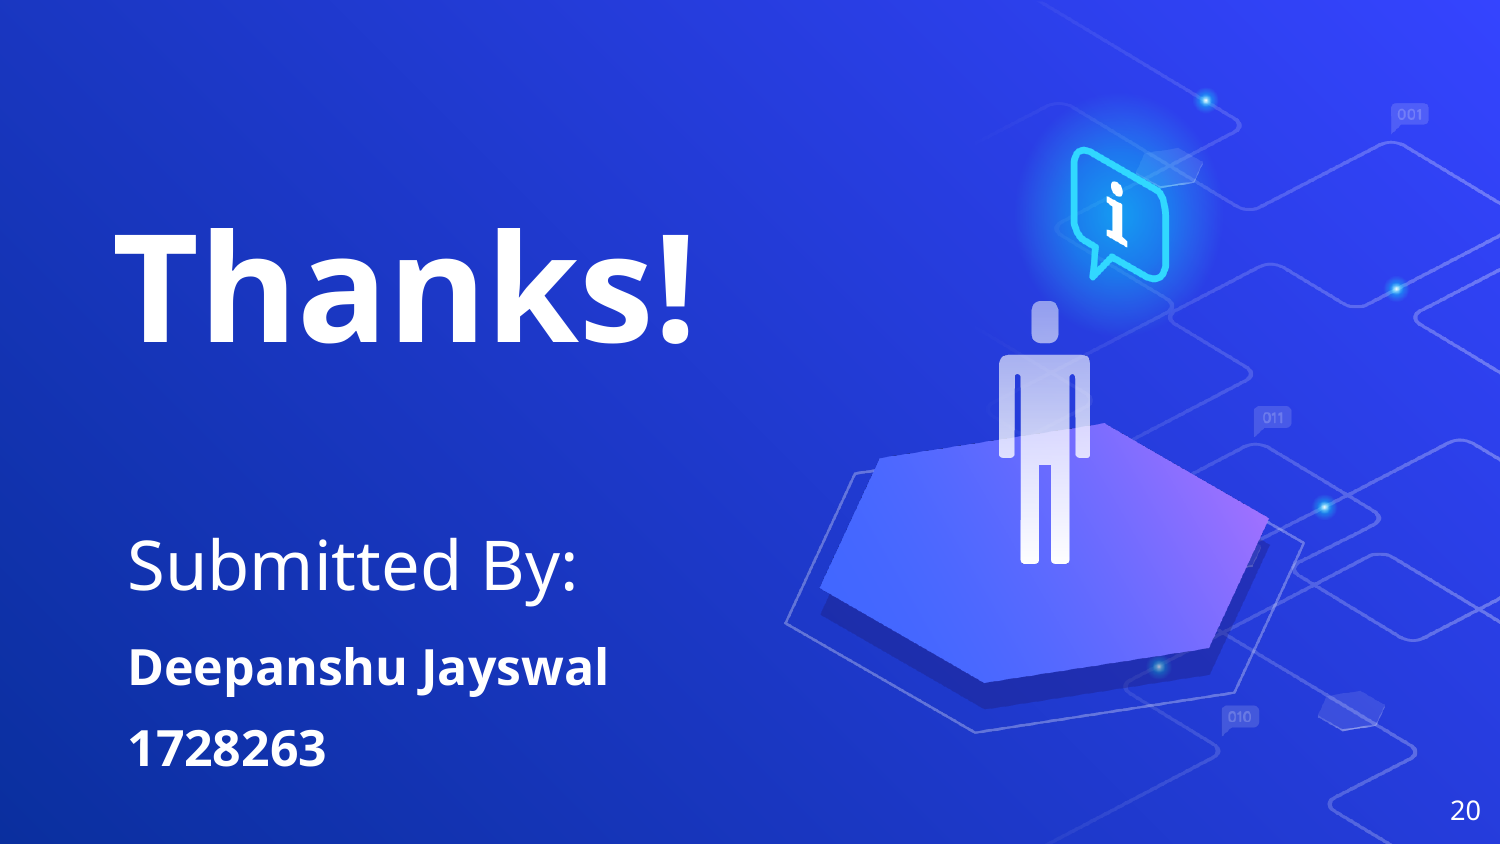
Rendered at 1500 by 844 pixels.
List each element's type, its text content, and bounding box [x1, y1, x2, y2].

text_box Deepanshu Jayswal 1728263 [112, 611, 633, 792]
title Thanks! [112, 220, 706, 373]
picture [0, 0, 1500, 844]
slide_number ‹#› [1391, 779, 1482, 844]
text_box Submitted By: [112, 506, 757, 619]
